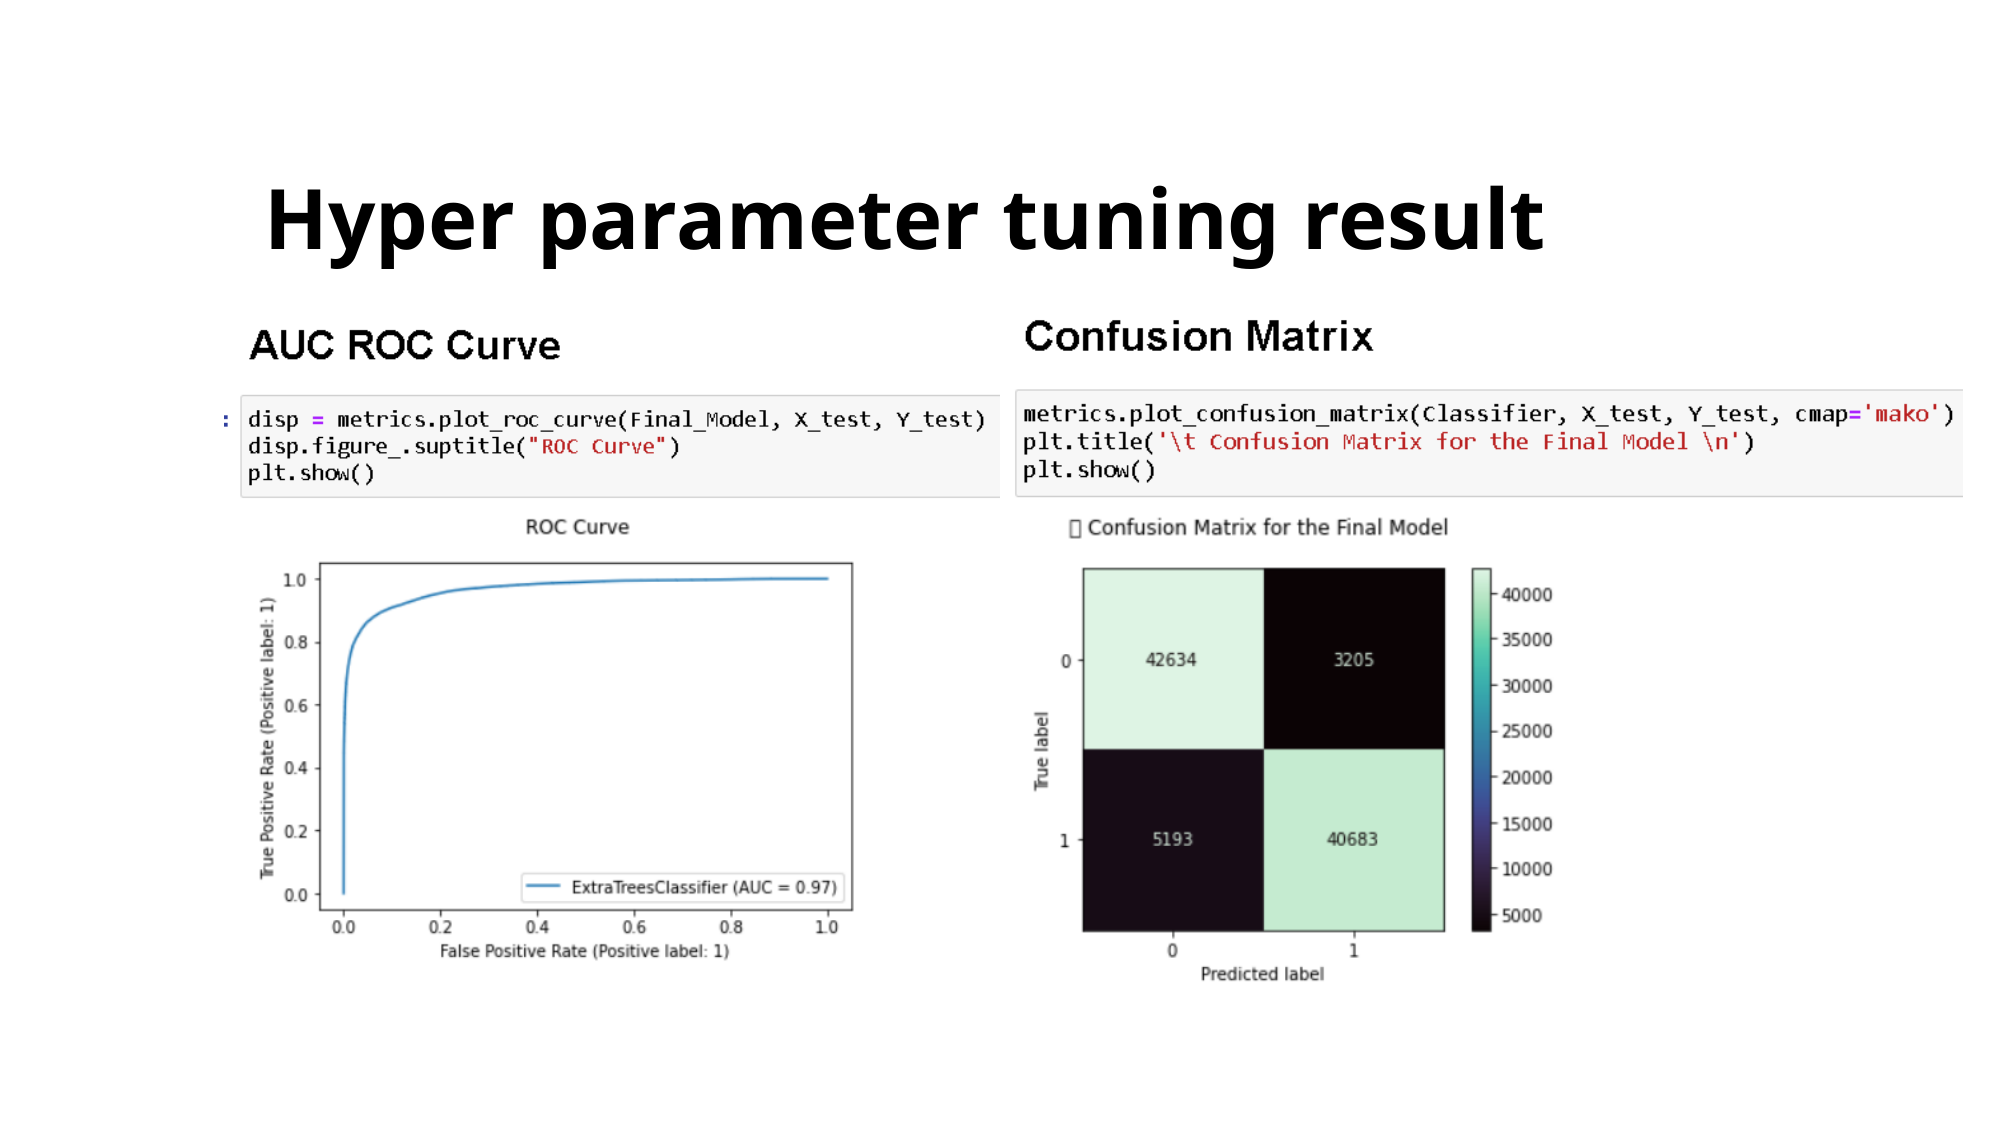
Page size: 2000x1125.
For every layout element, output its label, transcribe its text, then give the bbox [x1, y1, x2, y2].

title Hyper parameter tuning result [249, 99, 1750, 275]
picture [224, 306, 1000, 990]
picture [1002, 306, 1964, 1032]
